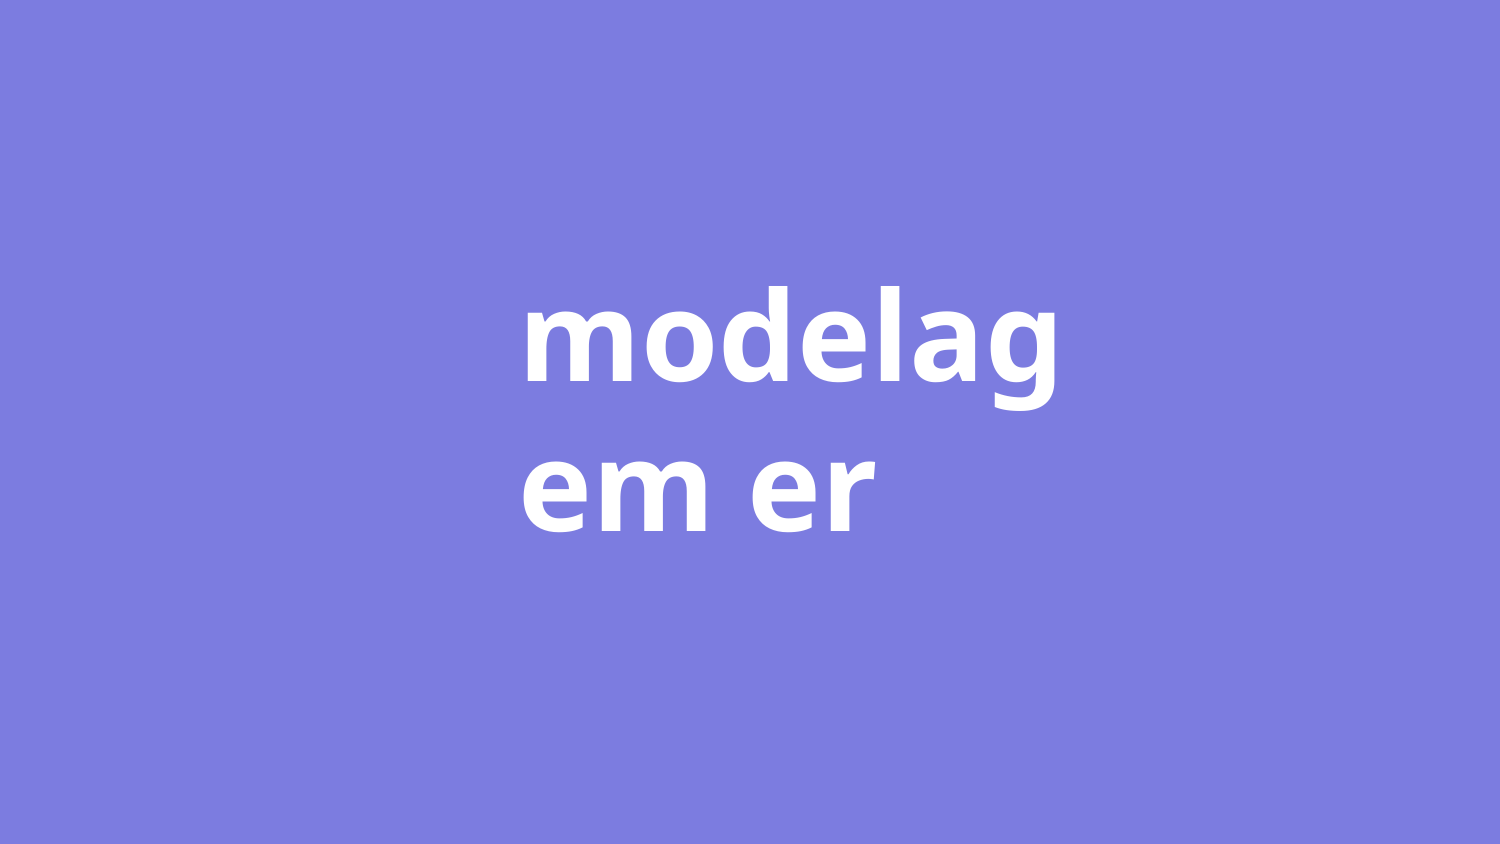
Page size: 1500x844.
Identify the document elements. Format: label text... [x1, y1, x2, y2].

title modelagem er [503, 256, 1083, 557]
